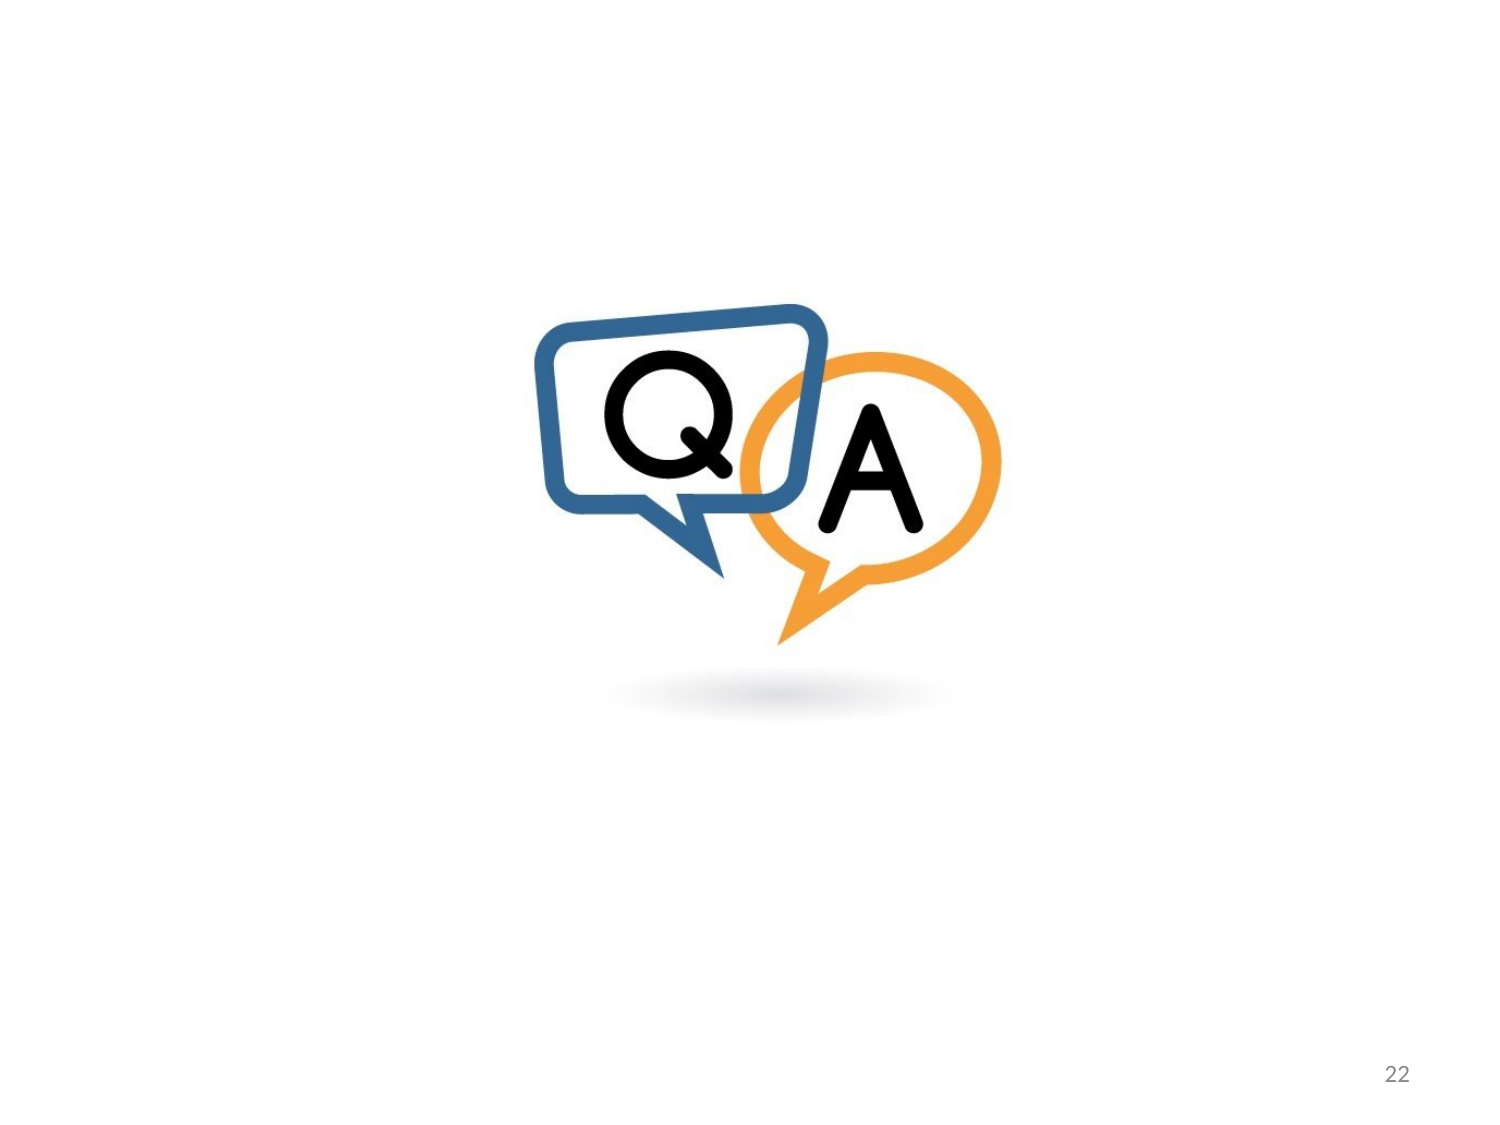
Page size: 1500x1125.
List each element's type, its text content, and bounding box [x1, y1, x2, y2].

picture [383, 219, 1222, 761]
slide_number ‹#› [1074, 1042, 1425, 1103]
